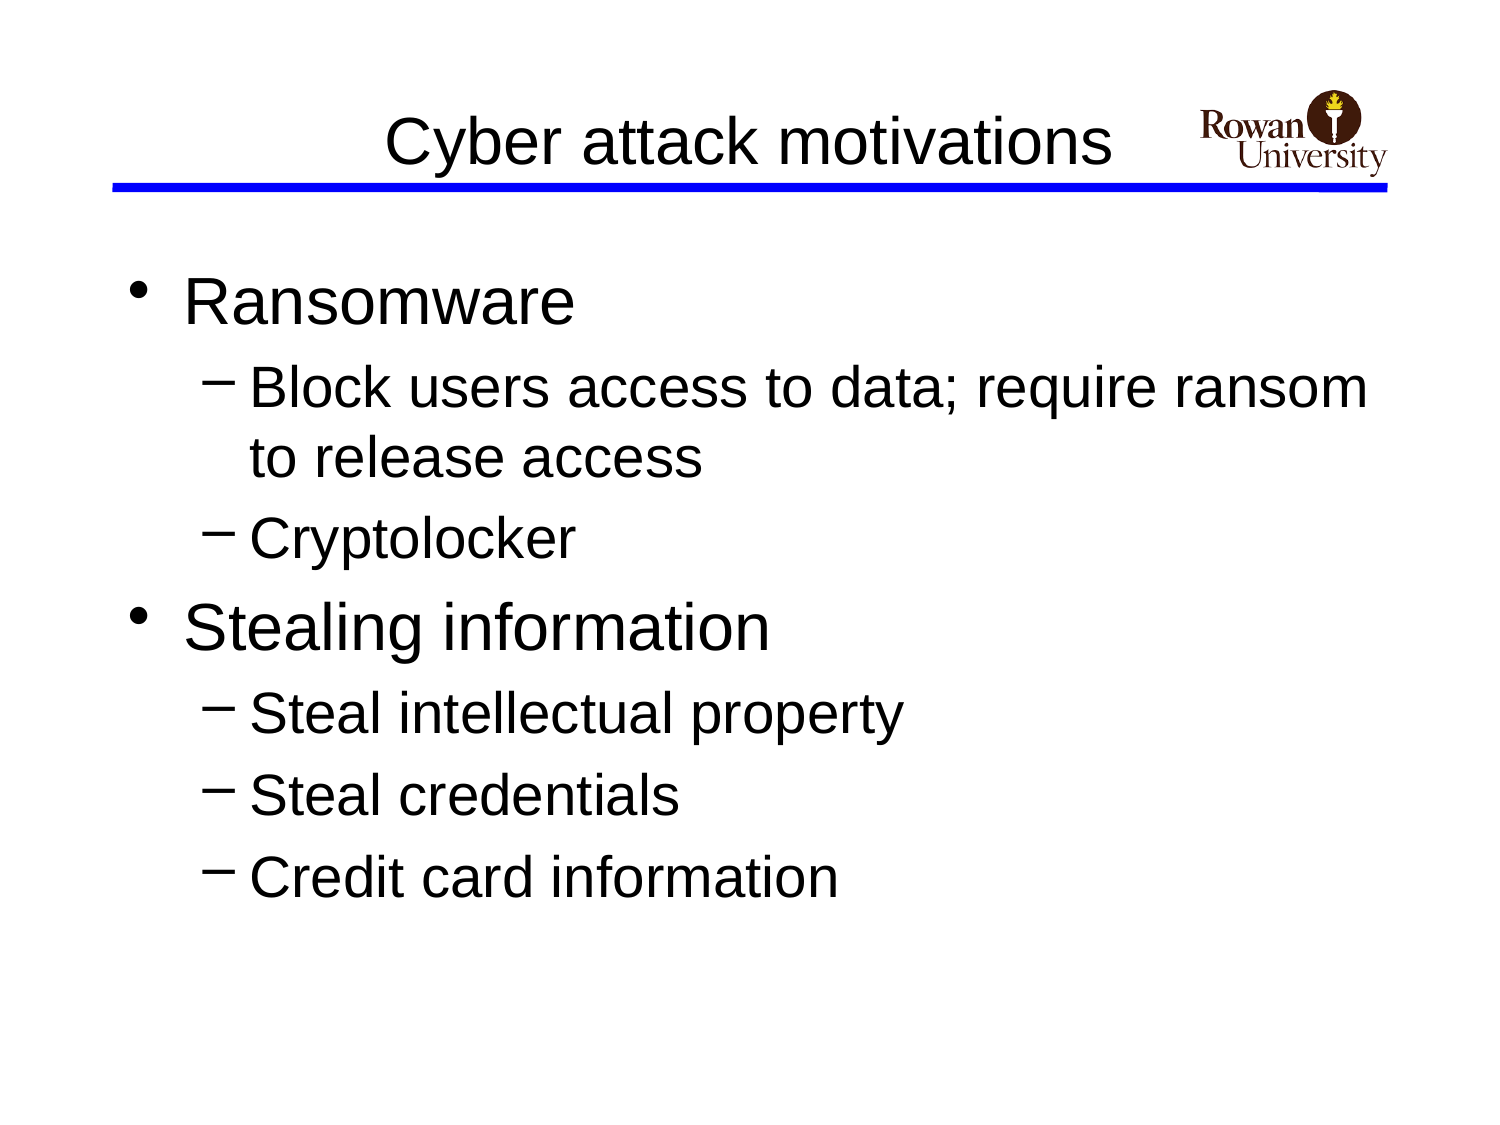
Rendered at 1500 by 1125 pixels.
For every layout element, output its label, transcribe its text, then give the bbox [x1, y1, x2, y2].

title Cyber attack motivations [112, 99, 1388, 175]
list Ransomware Block users access to data; require ransom to release access Cryptolocker Stealing information Steal intellectual property Steal credentials Credit card information [112, 249, 1388, 925]
picture [1200, 90, 1388, 99]
